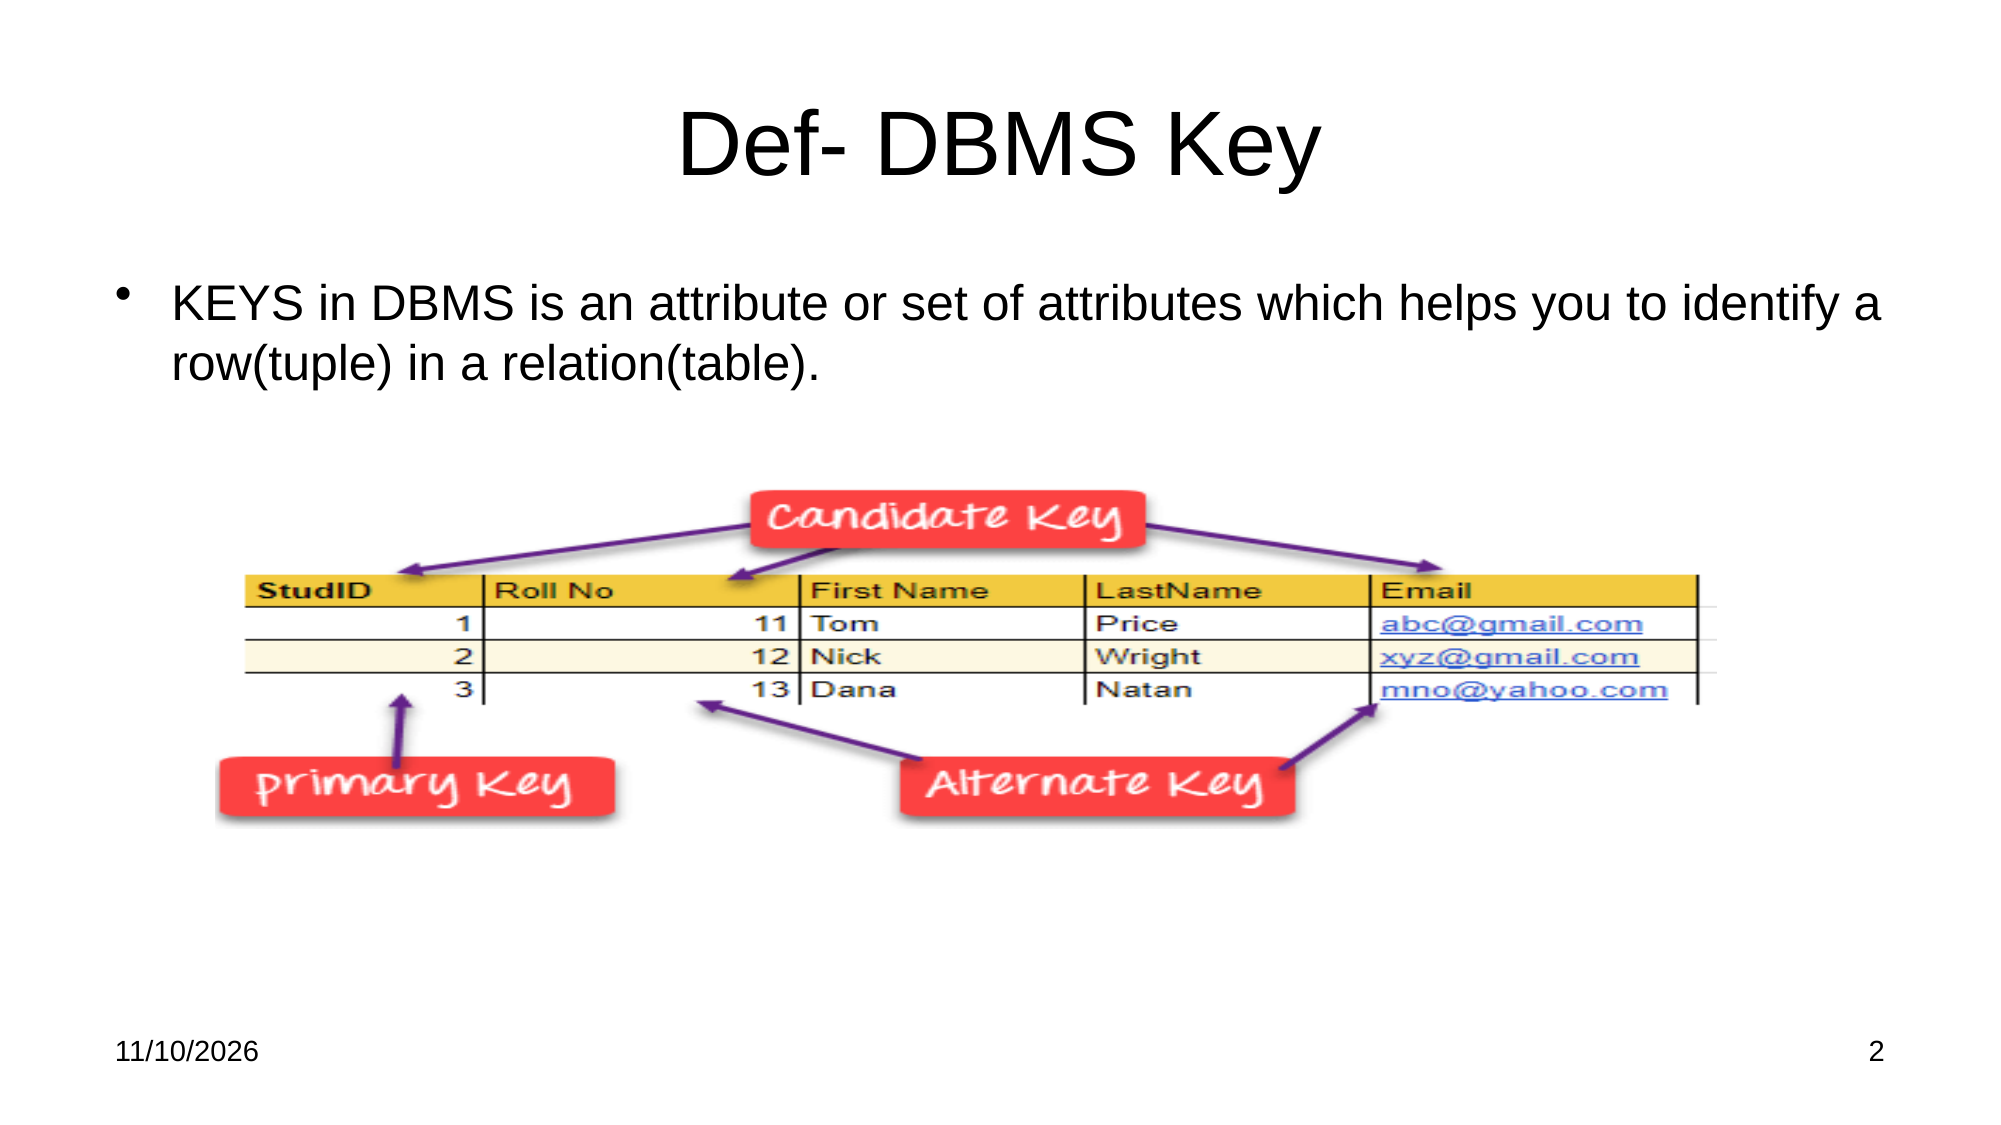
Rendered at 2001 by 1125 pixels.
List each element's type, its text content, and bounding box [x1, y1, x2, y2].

slide_number 2 [1433, 1024, 1901, 1103]
list KEYS in DBMS is an attribute or set of attributes which helps you to identify a row(tuple) in a relation(table). [99, 262, 1900, 1005]
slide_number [99, 1024, 567, 1103]
picture [214, 481, 1717, 829]
title Def- DBMS Key [99, 45, 1900, 233]
